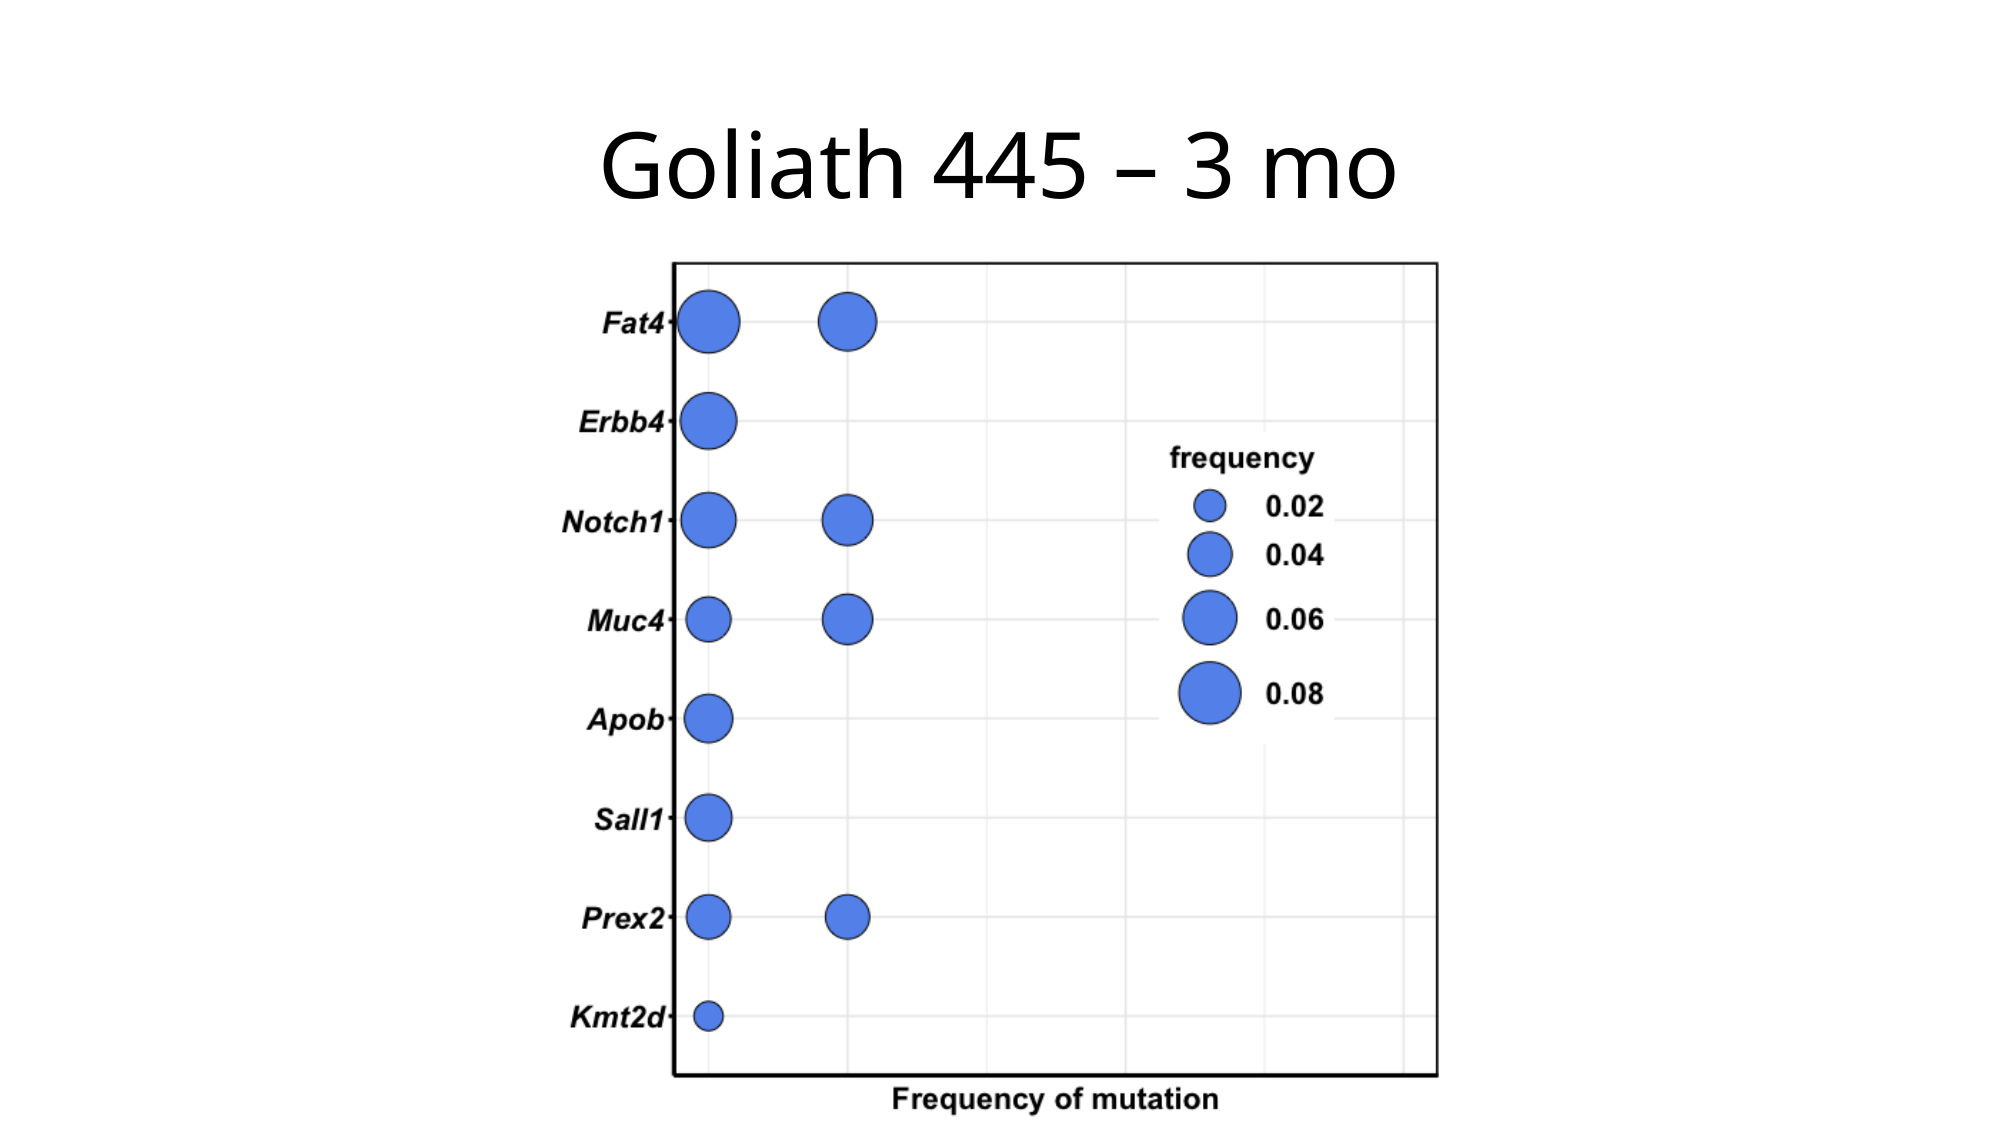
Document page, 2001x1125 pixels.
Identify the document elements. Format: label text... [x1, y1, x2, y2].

title Goliath 445 – 3 mo [137, 59, 1863, 278]
picture [551, 252, 1449, 1125]
